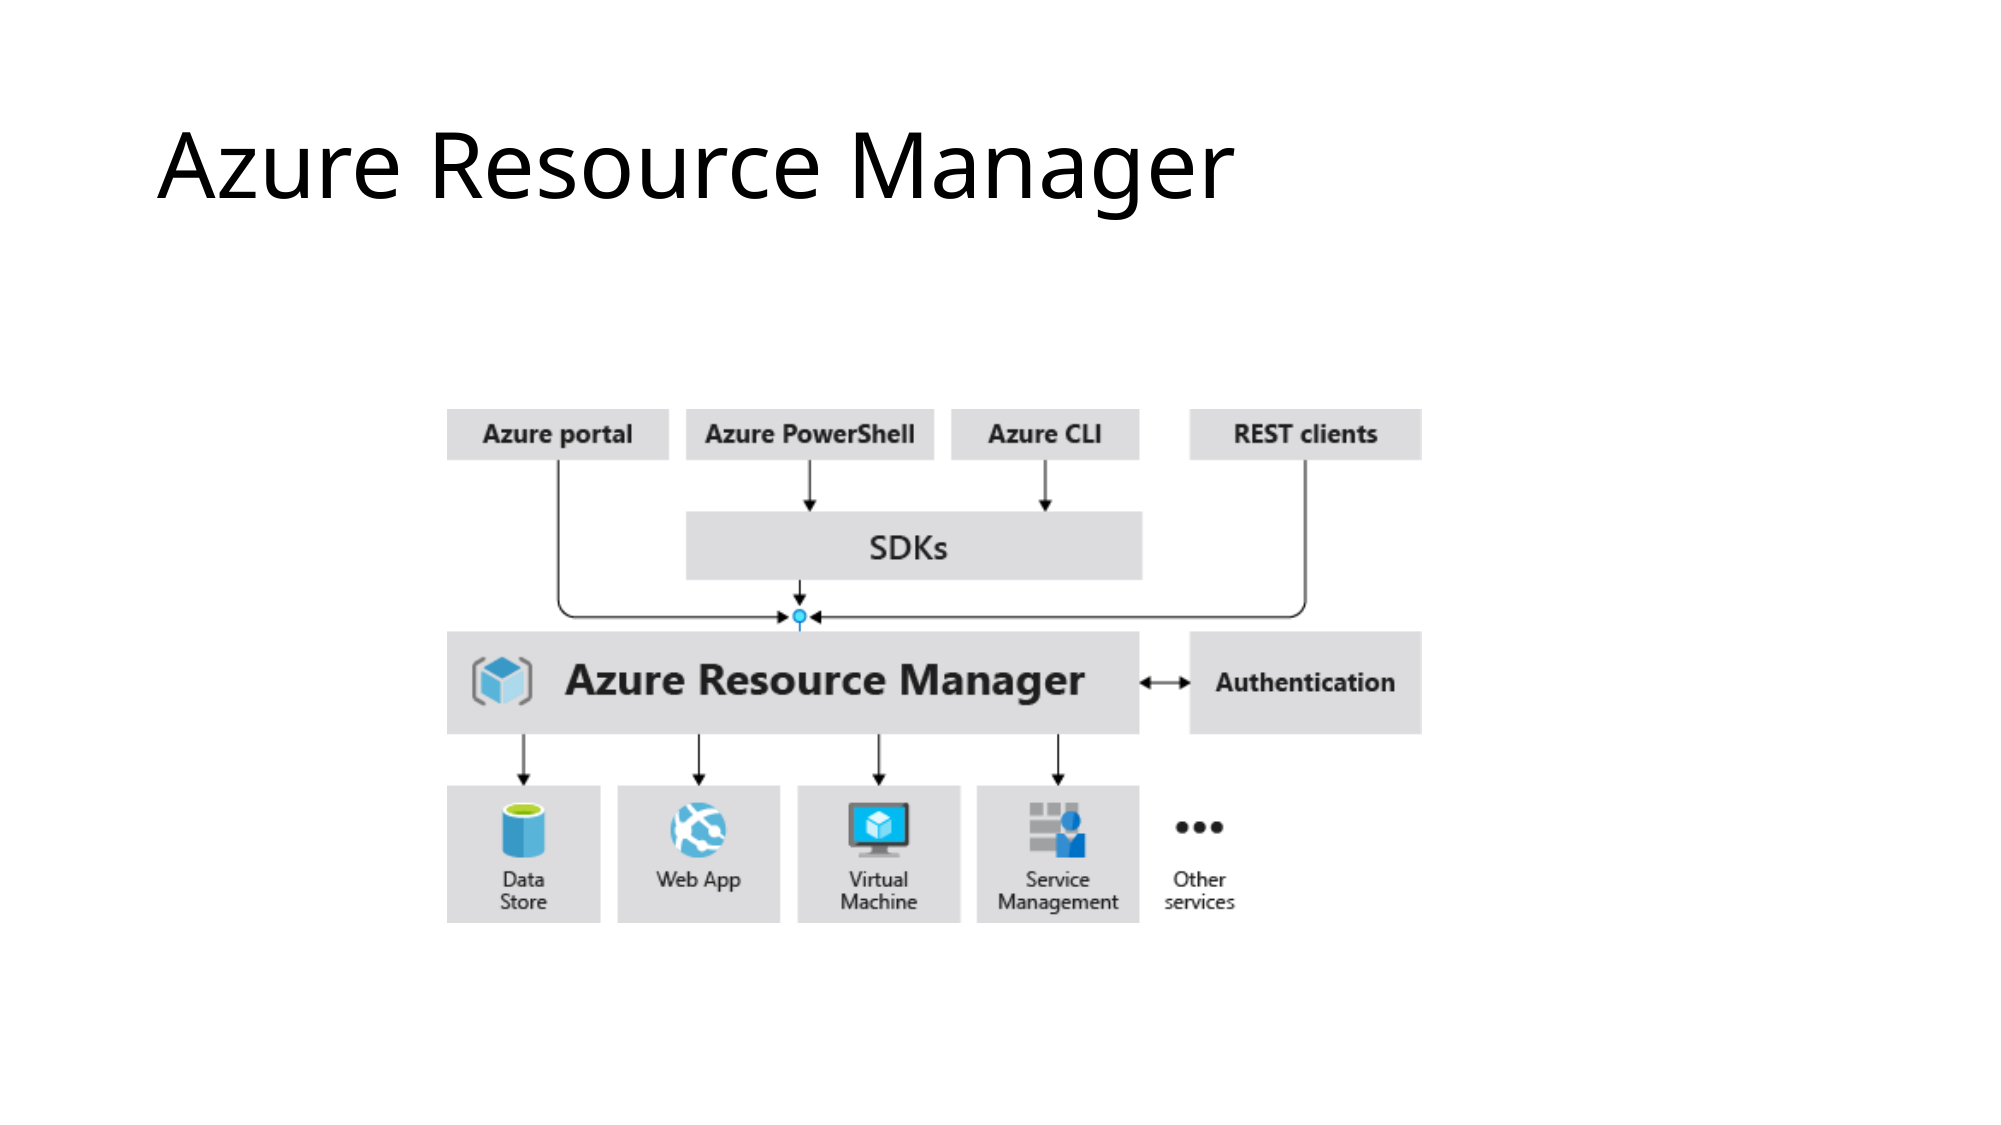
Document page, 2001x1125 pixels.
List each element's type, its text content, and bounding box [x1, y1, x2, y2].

picture [447, 409, 1422, 923]
title Azure Resource Manager [137, 59, 1863, 278]
